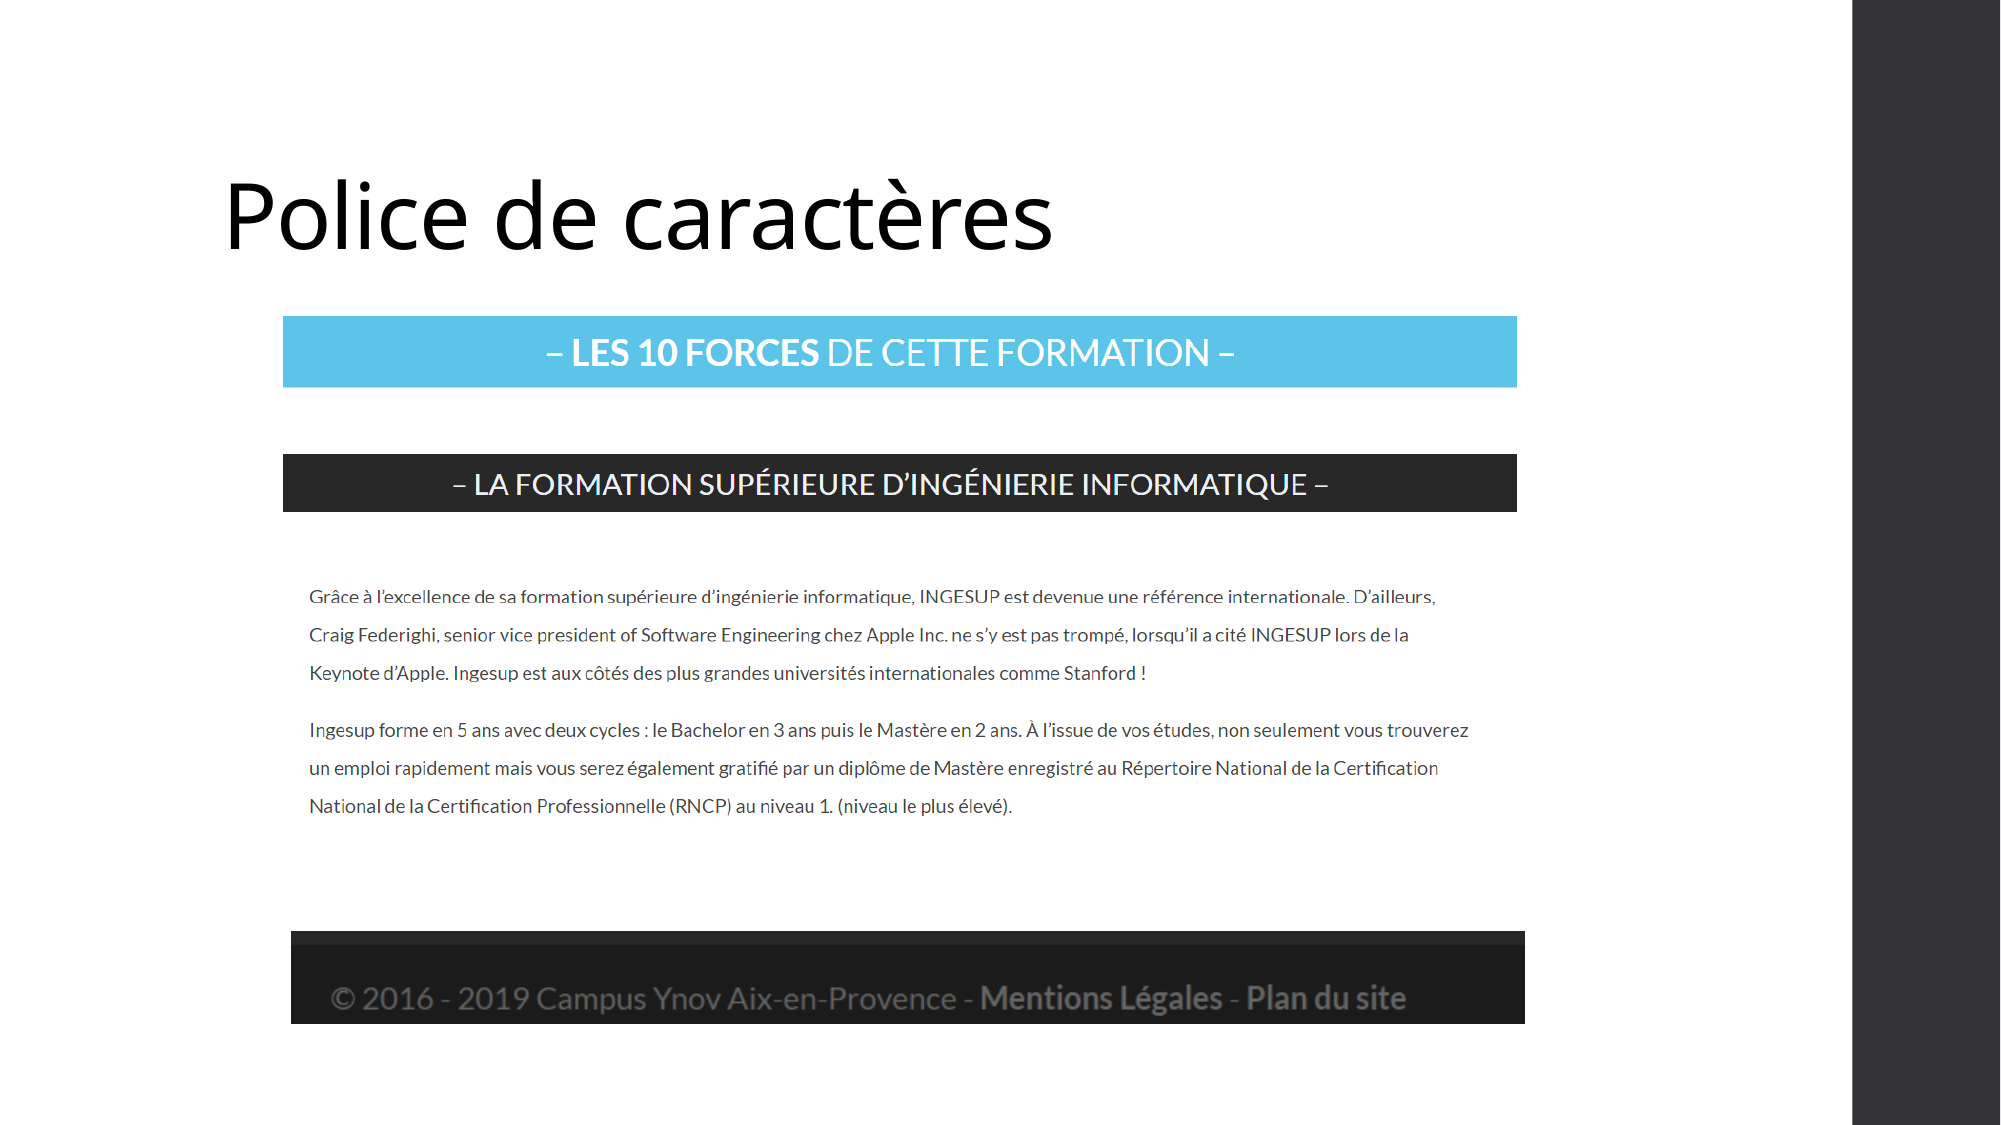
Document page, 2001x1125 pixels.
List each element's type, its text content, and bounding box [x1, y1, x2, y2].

picture [283, 289, 1517, 838]
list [291, 931, 1525, 1025]
title Police de caractères [206, 60, 1797, 278]
